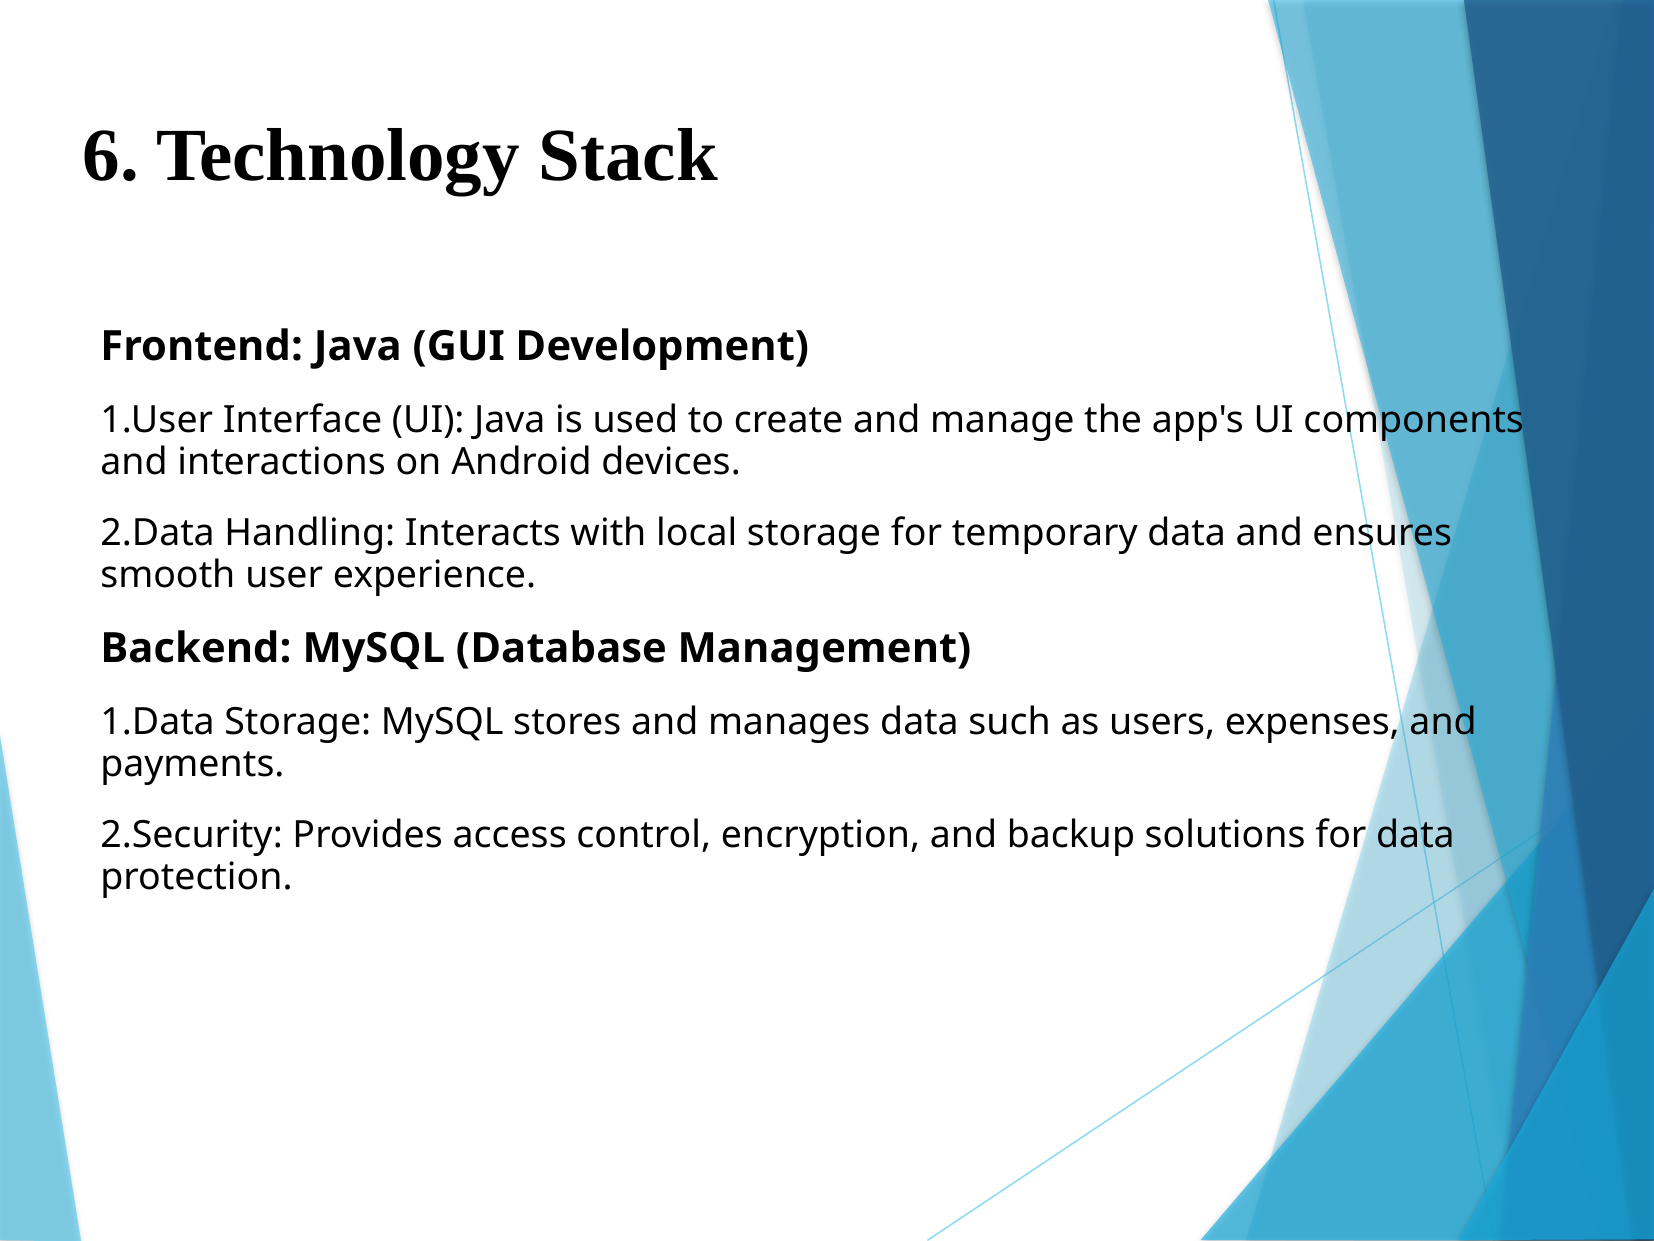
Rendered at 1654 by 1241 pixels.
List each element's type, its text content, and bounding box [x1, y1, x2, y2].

text_box 6. Technology Stack [82, 49, 1571, 230]
text_box Frontend: Java (GUI Development) 1.User Interface (UI): Java is used to create and manage the app's UI components and interactions on Android devices. 2.Data Handling: Interacts with local storage for temporary data and ensures smooth user experience. Backend: MySQL (Database Management) 1.Data Storage: MySQL stores and manages data such as users, expenses, and payments. 2.Security: Provides access control, encryption, and backup solutions for data protection. [82, 230, 1571, 1191]
